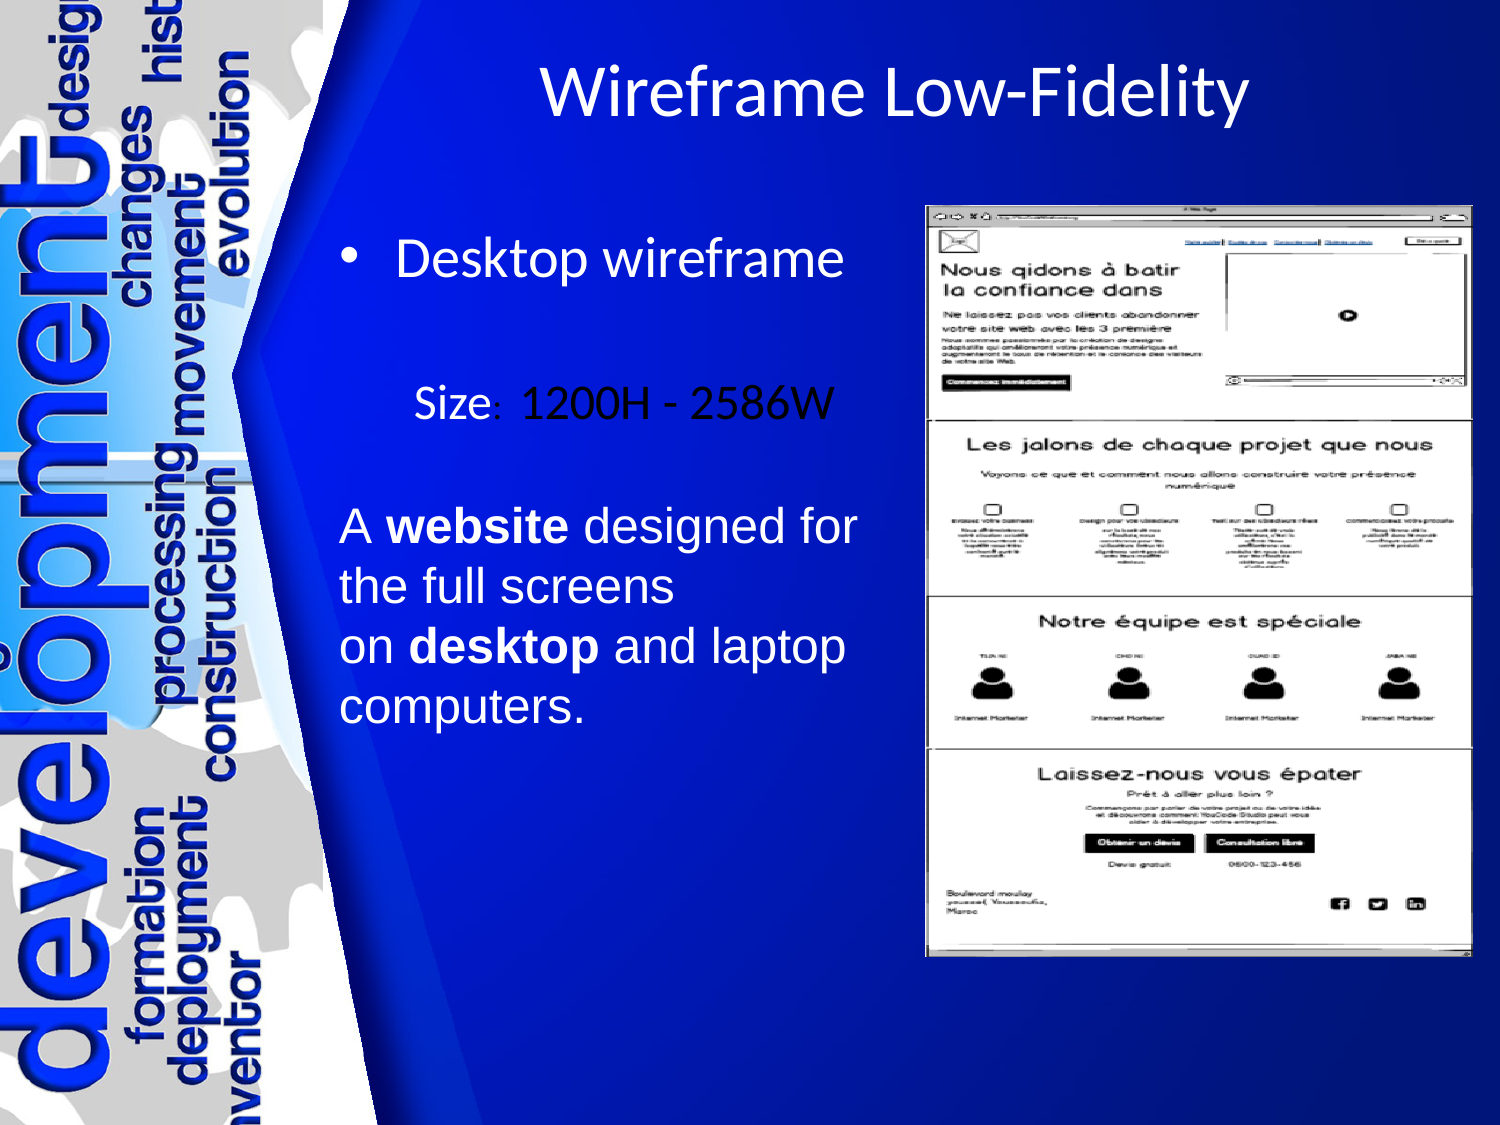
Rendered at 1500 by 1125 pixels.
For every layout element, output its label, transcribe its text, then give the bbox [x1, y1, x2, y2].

text_box Size: 1200H - 2586W [399, 362, 876, 437]
picture [0, 0, 1500, 1125]
title Wireframe Low-Fidelity [524, 11, 1276, 162]
text_box A website designed for the full screens on desktop and laptop computers. [324, 485, 901, 741]
list Desktop wireframe [324, 211, 919, 312]
